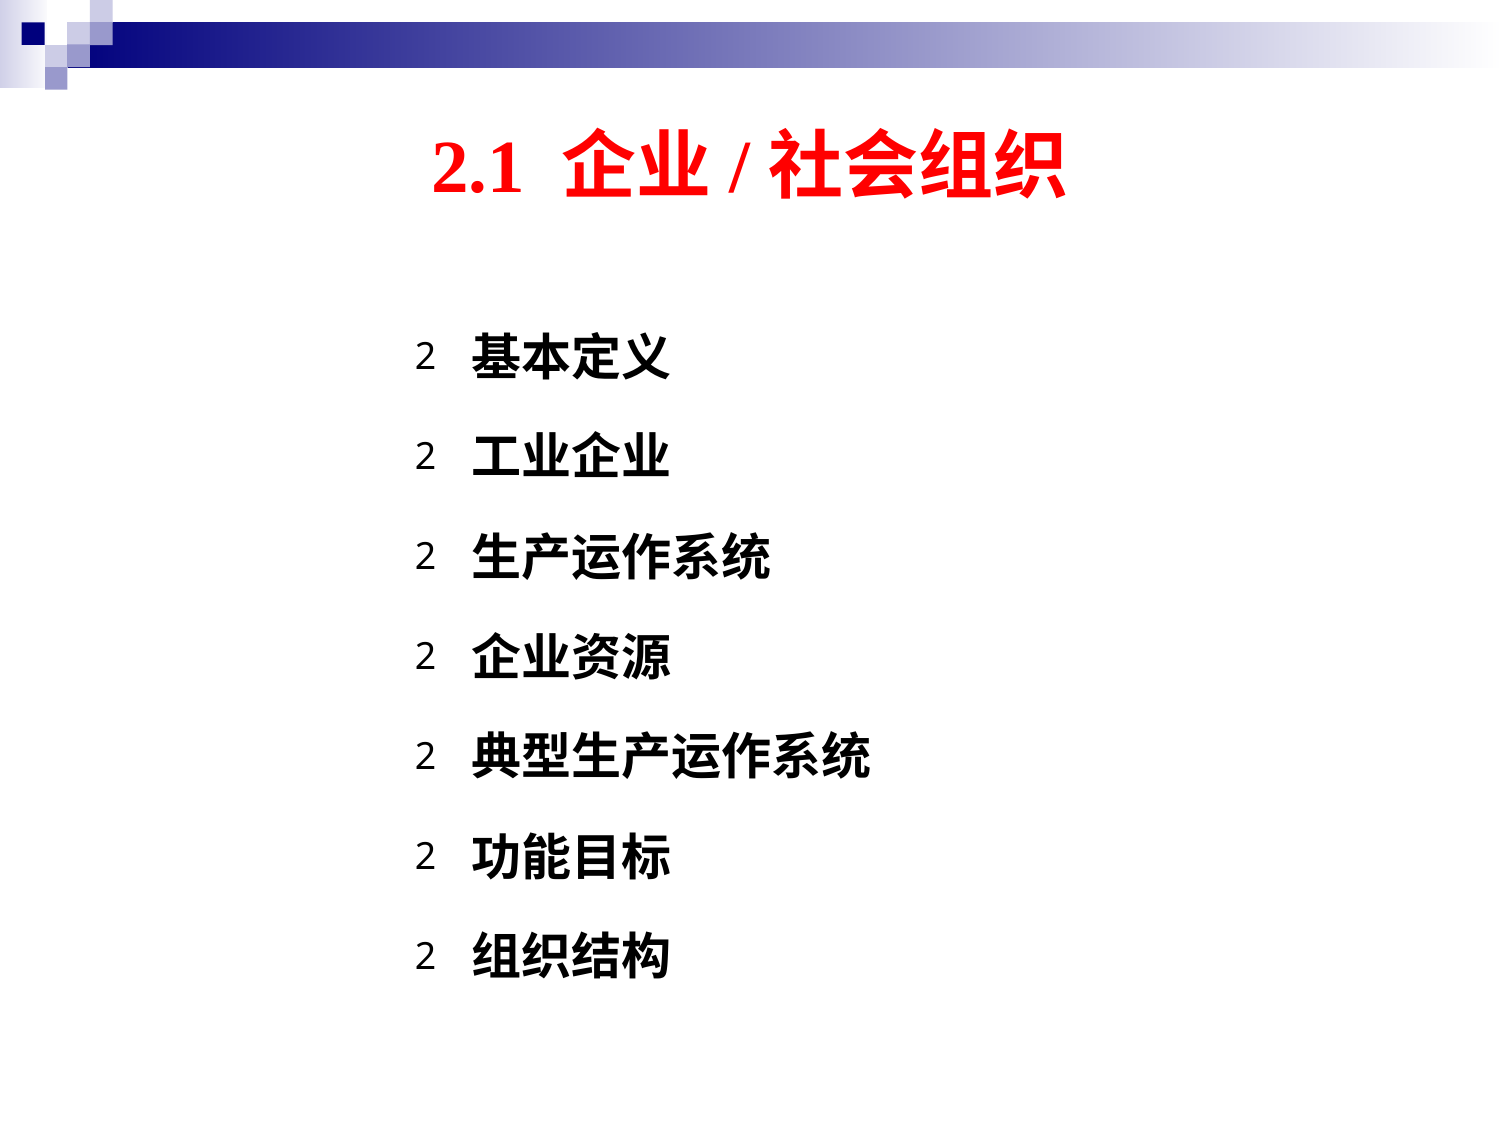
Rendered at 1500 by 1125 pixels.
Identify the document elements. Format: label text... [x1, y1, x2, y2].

list 基本定义 工业企业 生产运作系统 企业资源 典型生产运作系统 功能目标 组织结构 [399, 287, 1100, 1063]
title 2.1 企业/社会组织 [75, 112, 1425, 213]
